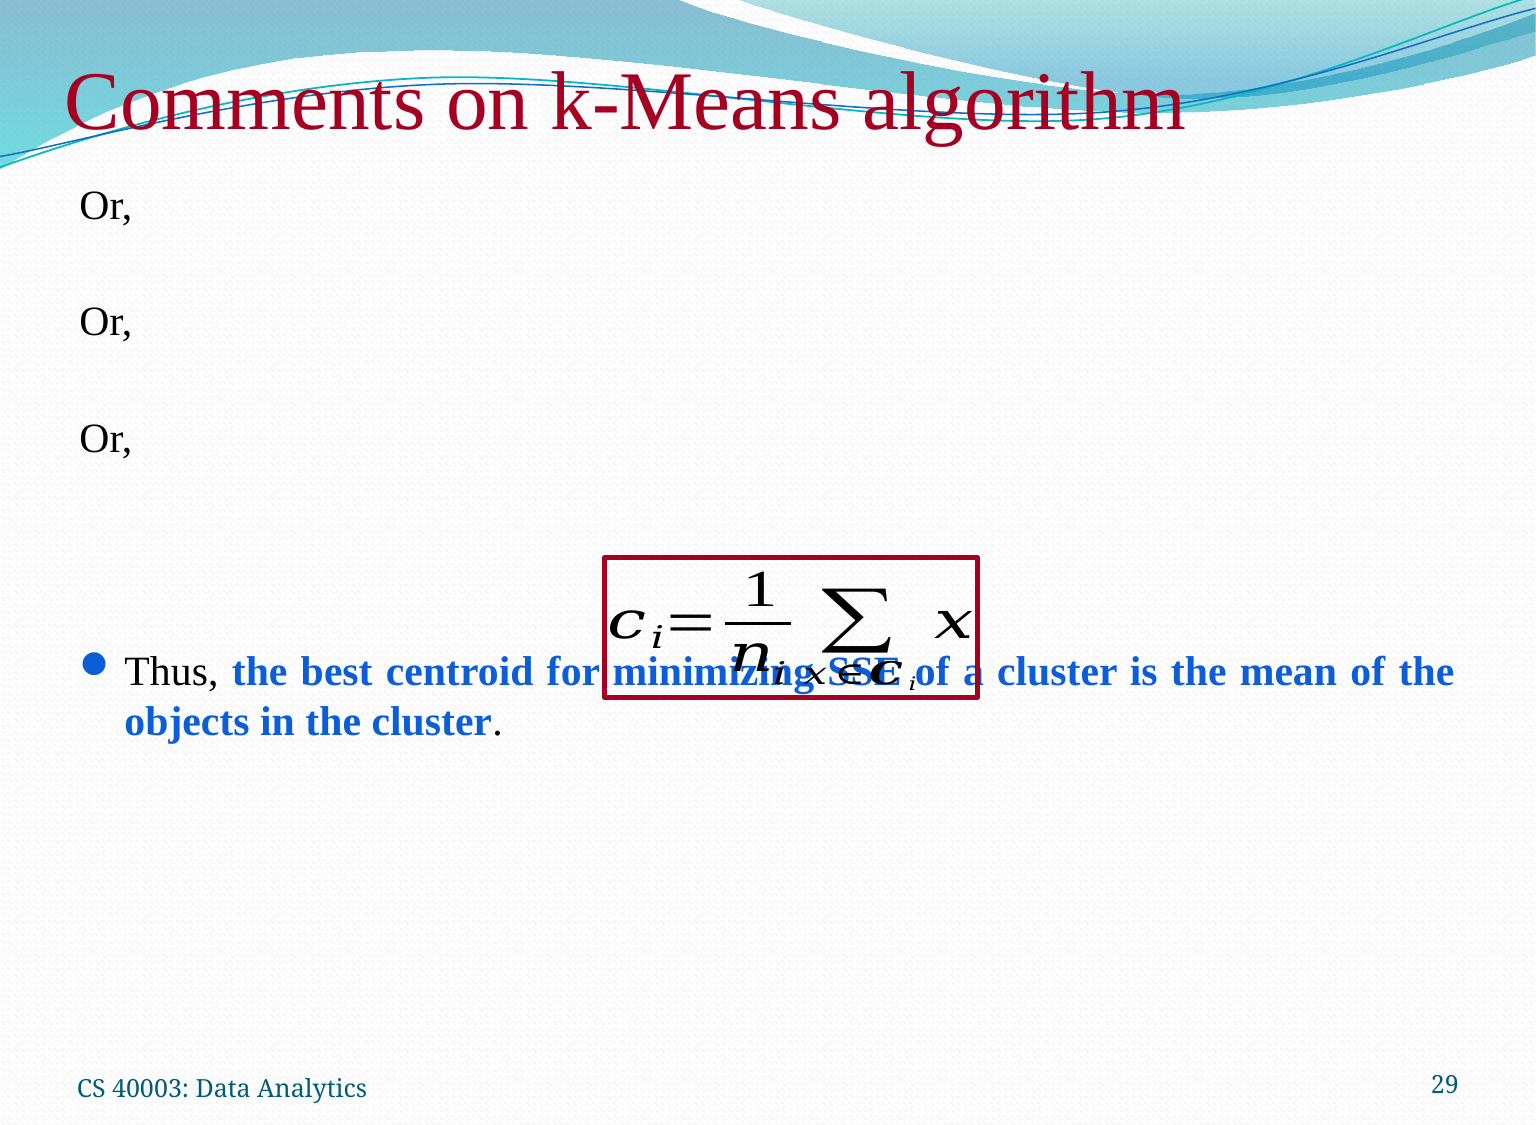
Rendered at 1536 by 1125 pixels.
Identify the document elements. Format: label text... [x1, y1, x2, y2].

slide_number 29 [1330, 1042, 1459, 1103]
slide_number CS 40003: Data Analytics [76, 1042, 436, 1103]
title Comments on k-Means algorithm [64, 20, 1447, 147]
